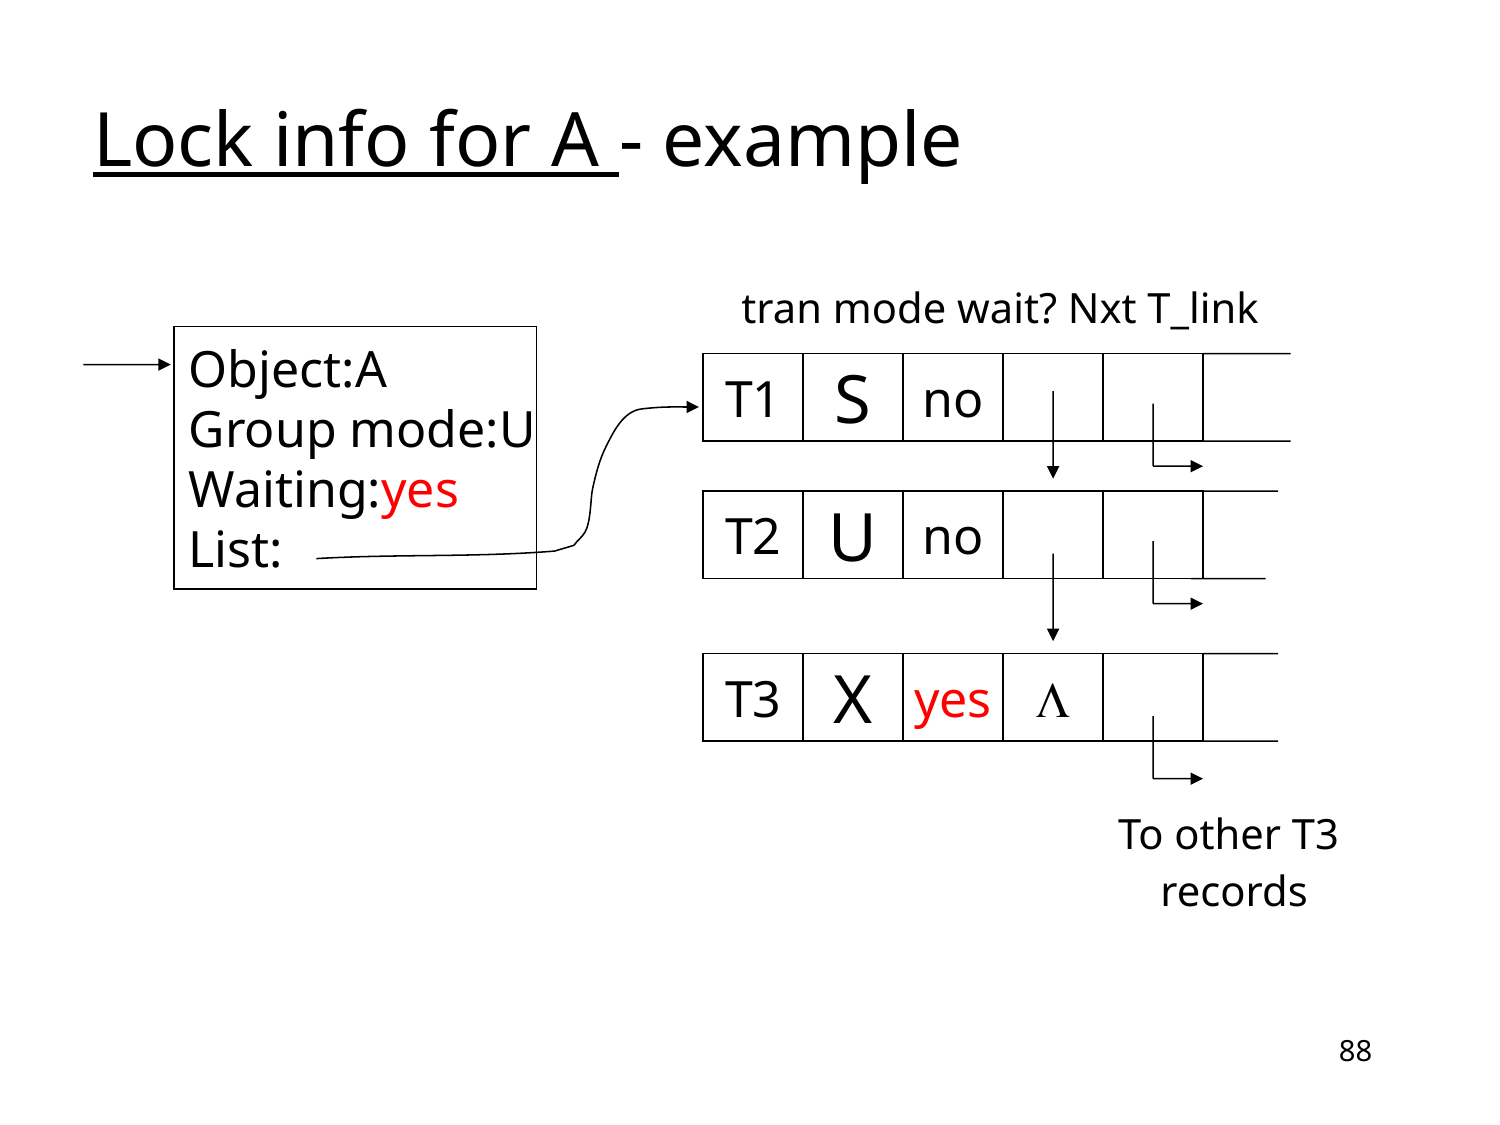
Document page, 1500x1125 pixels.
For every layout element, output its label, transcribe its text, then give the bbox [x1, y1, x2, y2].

text_box [1153, 772, 1204, 785]
text_box [1103, 491, 1204, 579]
title Lock info for A - example [78, 54, 1354, 218]
text_box T3 [703, 653, 803, 742]
text_box U [803, 491, 903, 579]
text_box [83, 358, 171, 371]
text_box To other T3 records [1103, 800, 1365, 922]
text_box [1003, 353, 1103, 442]
text_box [1103, 353, 1204, 442]
text_box [316, 400, 699, 559]
text_box T2 [703, 491, 803, 579]
text_box Object:A Group mode:U Waiting:yes List: [173, 326, 537, 590]
text_box [1003, 491, 1103, 579]
text_box [1046, 553, 1060, 642]
text_box [1103, 653, 1204, 742]
text_box [1153, 597, 1204, 610]
text_box no [903, 491, 1003, 579]
list tran mode wait? Nxt T_link [103, 266, 1379, 942]
text_box no [903, 353, 1003, 442]
text_box X [803, 653, 903, 742]
text_box  [1003, 653, 1103, 742]
text_box S [803, 353, 903, 442]
text_box [1046, 391, 1060, 479]
text_box T1 [703, 353, 803, 442]
text_box yes [903, 653, 1003, 742]
text_box [1153, 459, 1204, 473]
slide_number 88 [1074, 1024, 1388, 1101]
